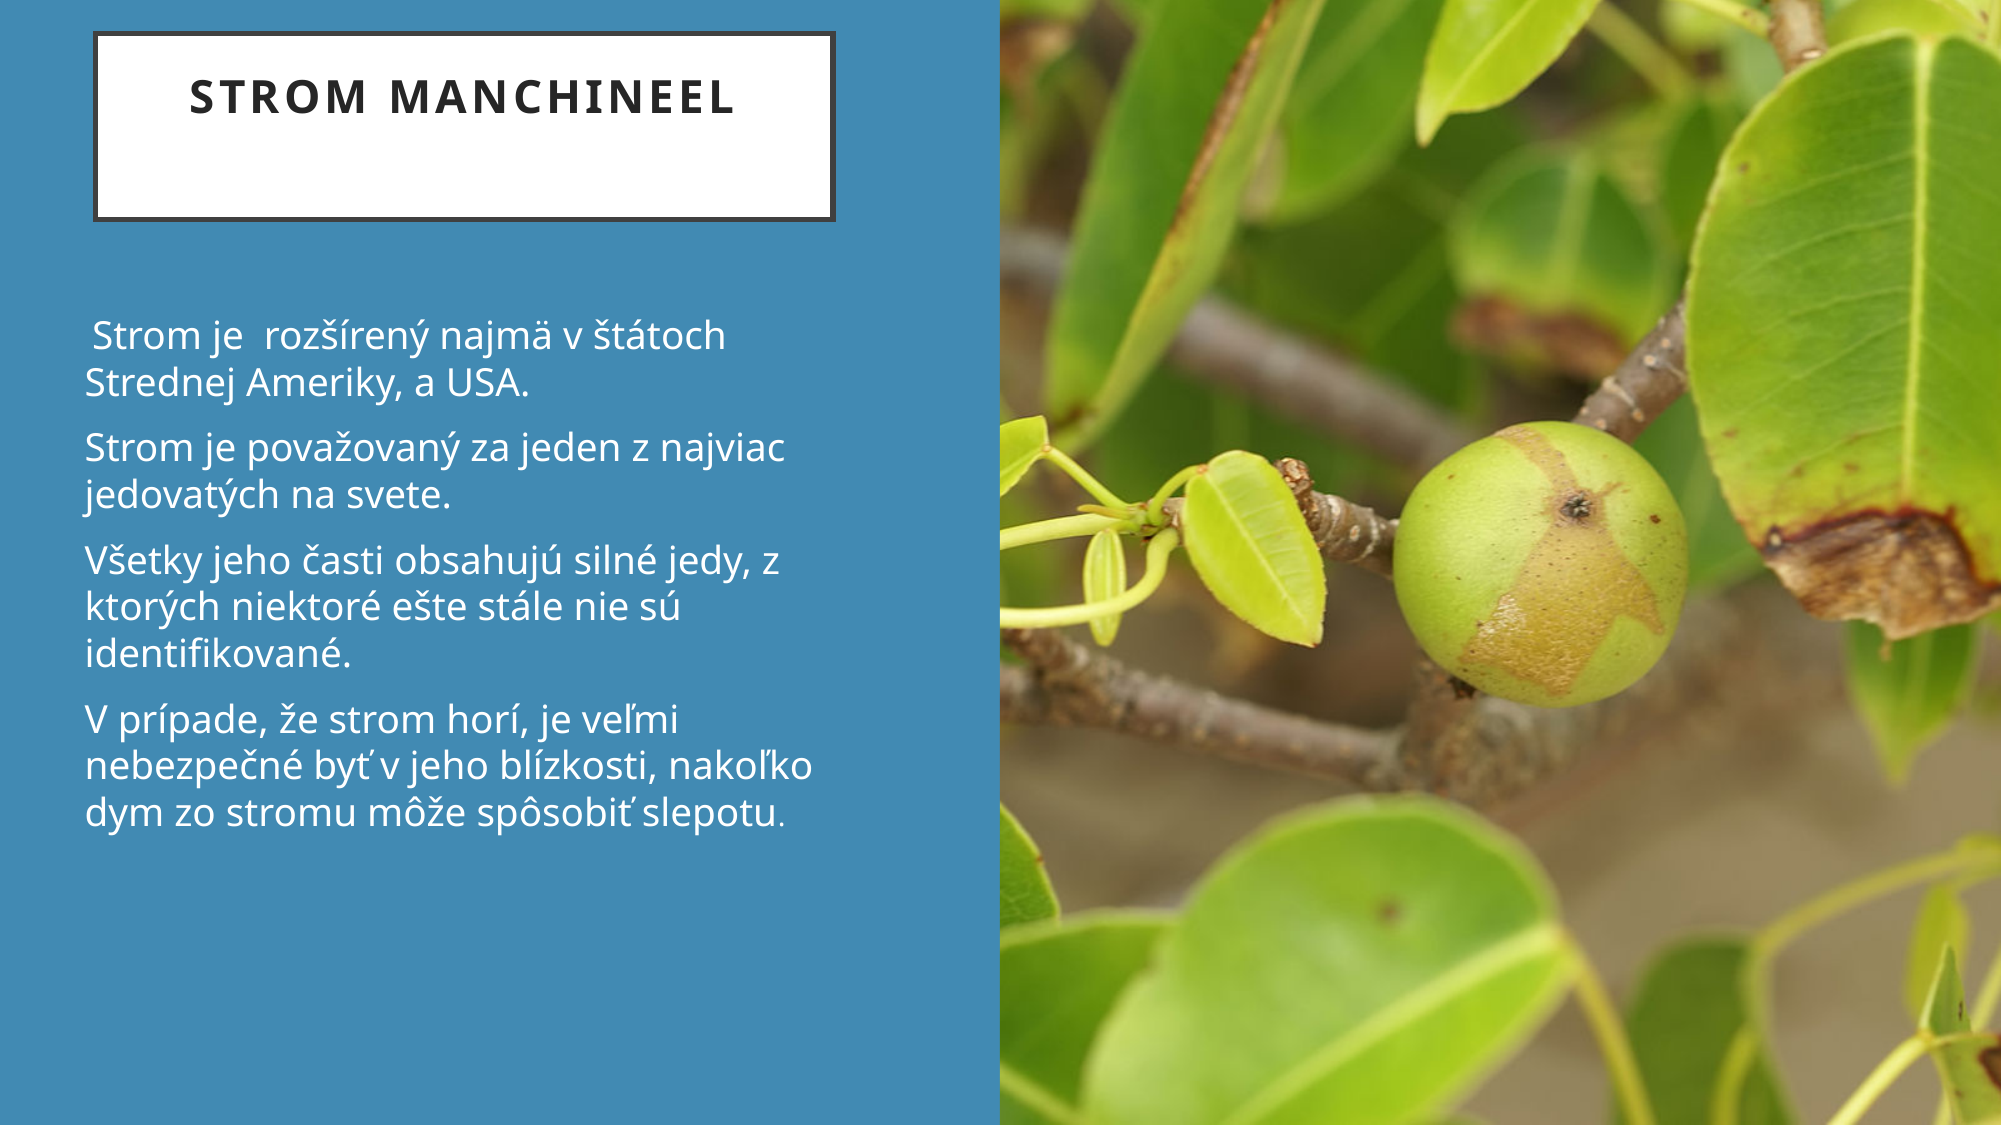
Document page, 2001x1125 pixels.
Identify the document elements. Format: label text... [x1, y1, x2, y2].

picture [999, 0, 2001, 1125]
list Strom je rozšírený najmä v štátoch Strednej Ameriky, a USA. Strom je považovaný za jeden z najviac jedovatých na svete. Všetky jeho časti obsahujú silné jedy, z ktorých niektoré ešte stále nie sú identifikované. V prípade, že strom horí, je veľmi nebezpečné byť v jeho blízkosti, nakoľko dym zo stromu môže spôsobiť slepotu. [65, 303, 834, 880]
title strom Manchineel [93, 31, 836, 222]
